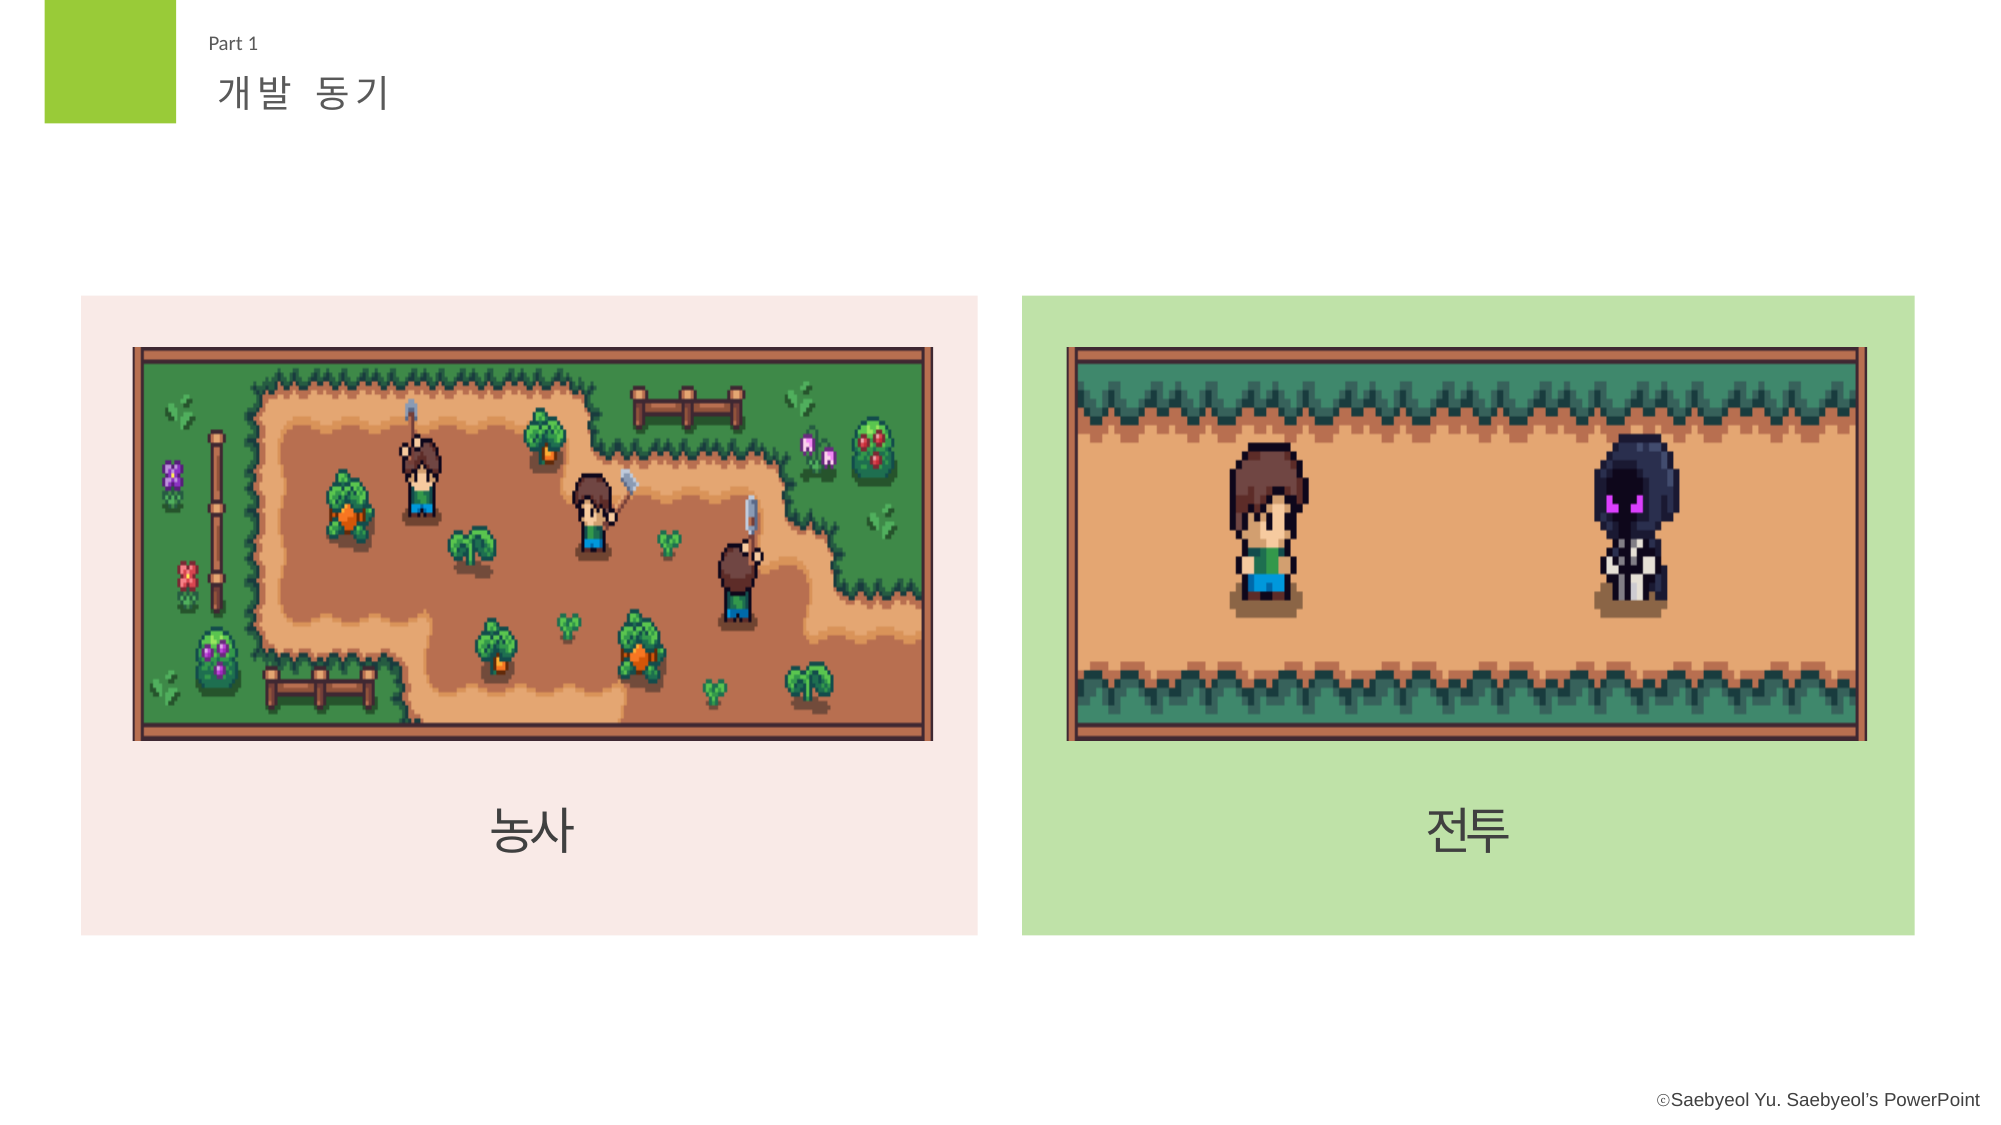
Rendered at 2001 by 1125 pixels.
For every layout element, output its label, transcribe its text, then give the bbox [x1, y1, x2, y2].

text_box [44, 0, 177, 124]
text_box [1066, 346, 1868, 742]
text_box [1021, 295, 1916, 936]
text_box 개발 동기 [202, 62, 406, 123]
text_box Part 1 [193, 22, 274, 63]
text_box 전투 [1410, 792, 1526, 868]
text_box [80, 295, 979, 936]
text_box [132, 346, 934, 742]
text_box 농사 [475, 792, 591, 868]
